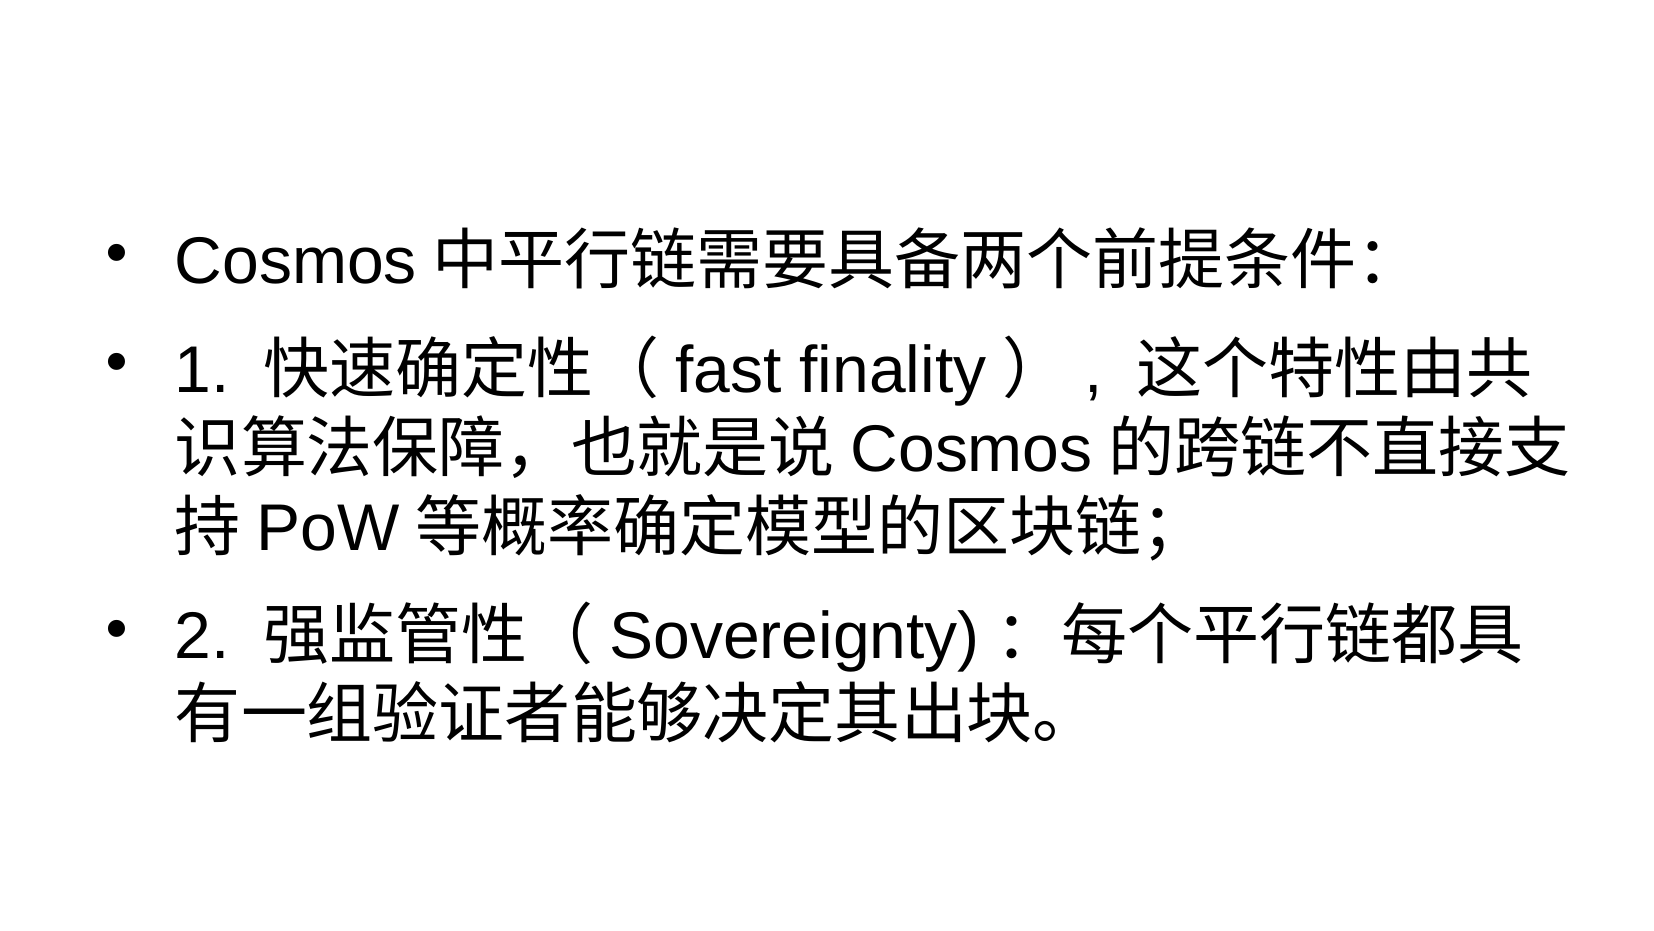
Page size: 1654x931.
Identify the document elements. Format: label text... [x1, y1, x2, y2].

text_box Cosmos中平行链需要具备两个前提条件： 1. 快速确定性（fast finality）, 这个特性由共识算法保障，也就是说Cosmos的跨链不直接支持PoW等概率确定模型的区块链； 2. 强监管性（Sovereignty)：每个平行链都具有一组验证者能够决定其出块。 [82, 217, 1571, 757]
